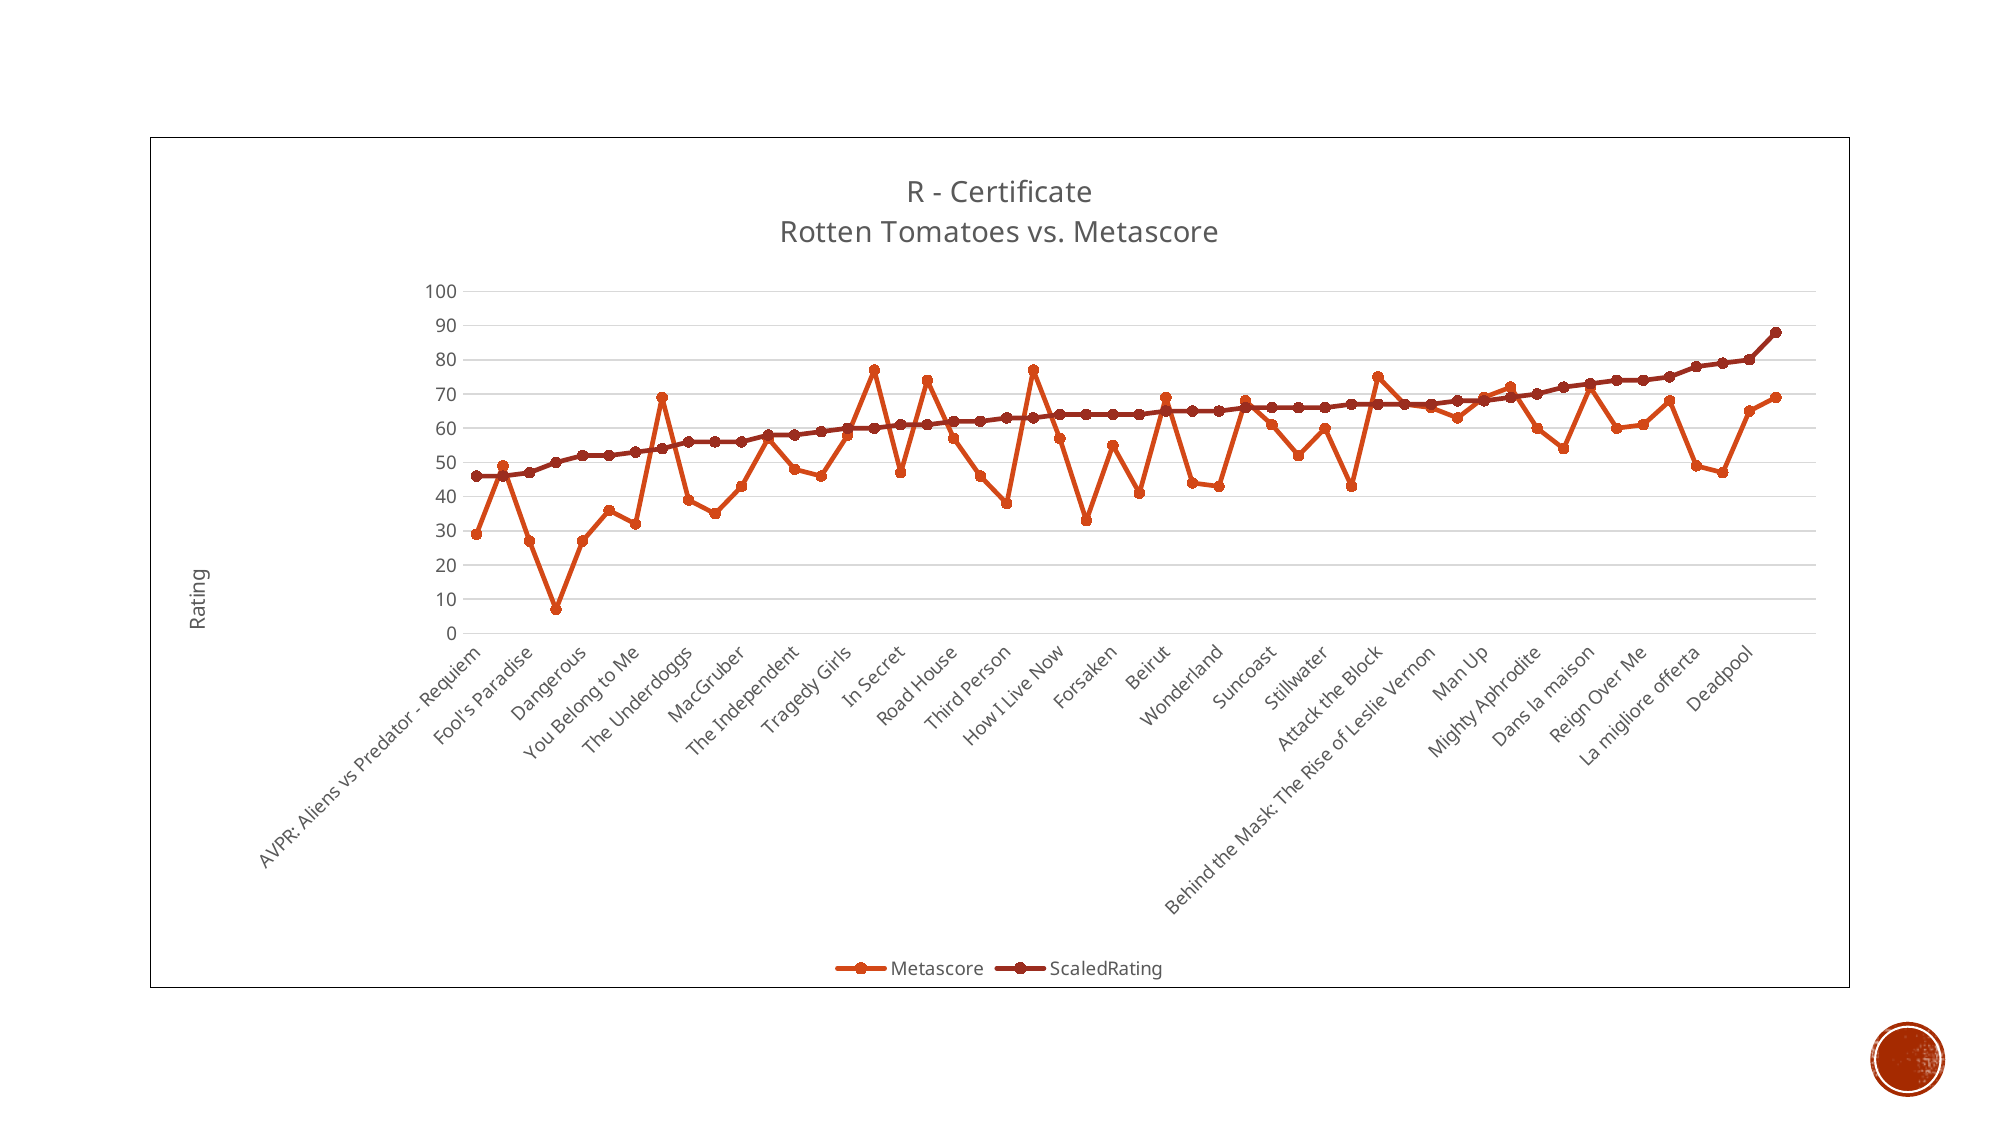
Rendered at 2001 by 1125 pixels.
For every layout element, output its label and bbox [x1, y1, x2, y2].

chart [150, 137, 1850, 988]
